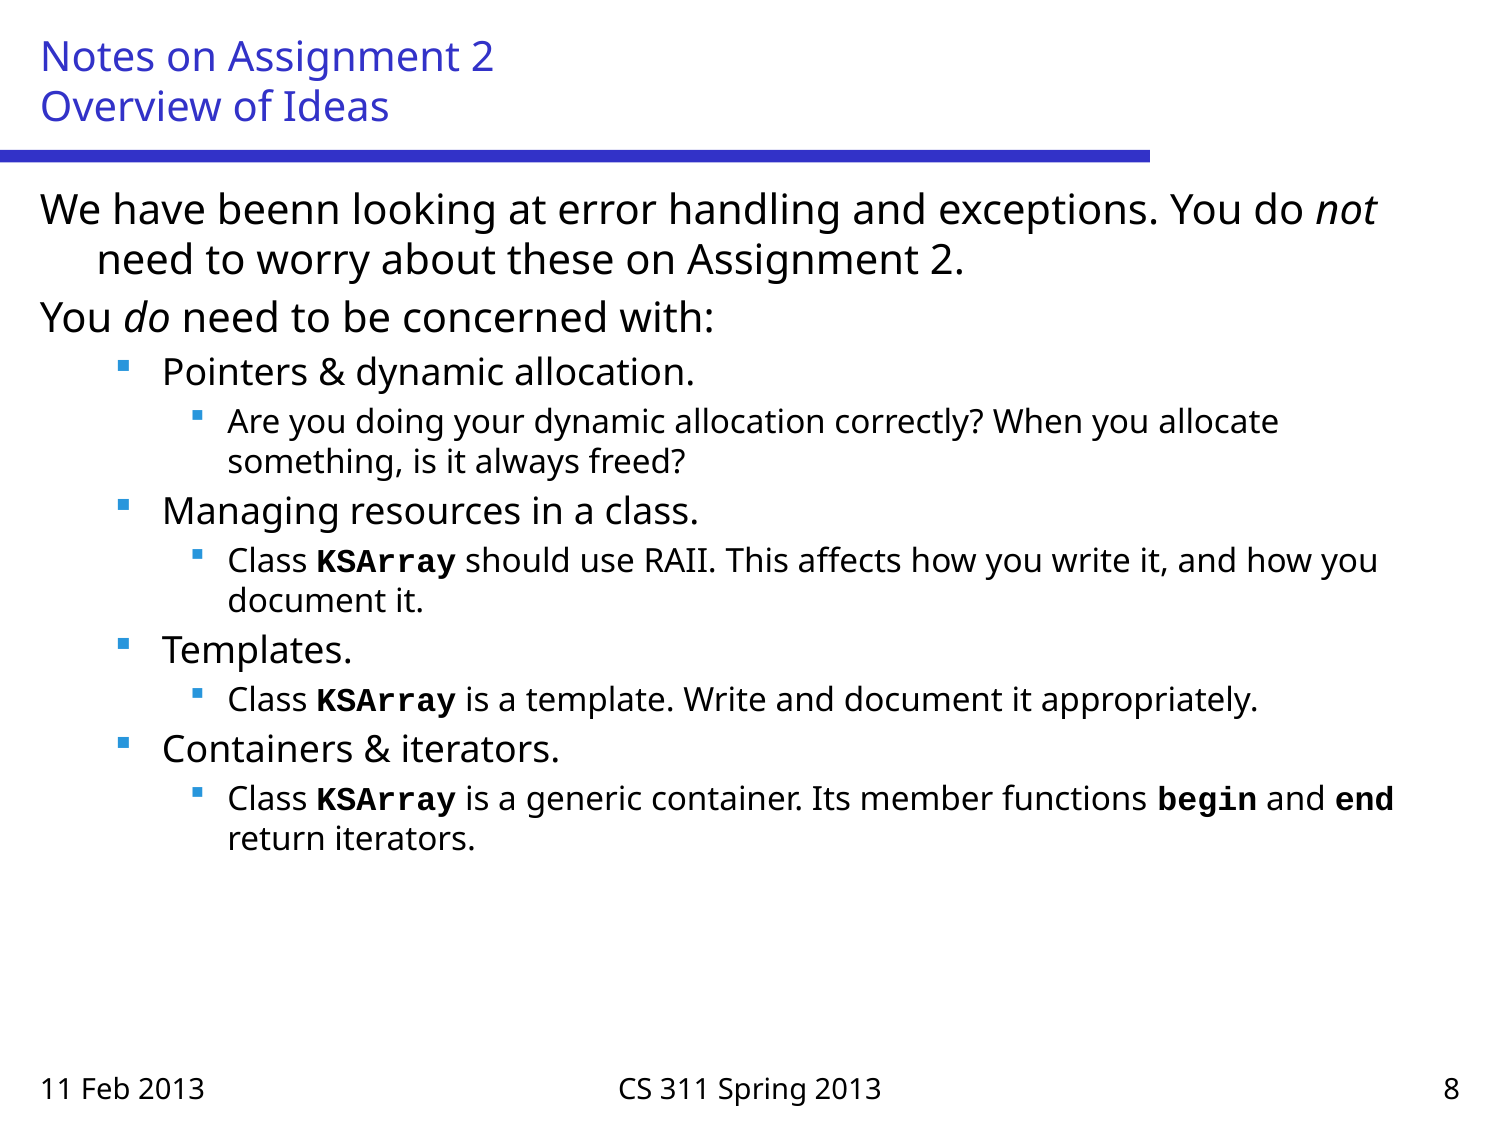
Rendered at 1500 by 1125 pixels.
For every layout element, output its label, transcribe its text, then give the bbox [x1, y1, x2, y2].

footer CS 311 Spring 2013 [387, 1062, 1113, 1113]
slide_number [24, 1062, 375, 1113]
slide_number 8 [1125, 1062, 1475, 1113]
list We have beenn looking at error handling and exceptions. You do not need to worry about these on Assignment 2. You do need to be concerned with: Pointers & dynamic allocation. Are you doing your dynamic allocation correctly? When you allocate something, is it always freed? Managing resources in a class. Class KSArray should use RAII. This affects how you write it, and how you document it. Templates. Class KSArray is a template. Write and document it appropriately. Containers & iterators. Class KSArray is a generic container. Its member functions begin and end return iterators. [24, 174, 1475, 1050]
title Notes on Assignment 2 Overview of Ideas [24, 24, 1475, 138]
